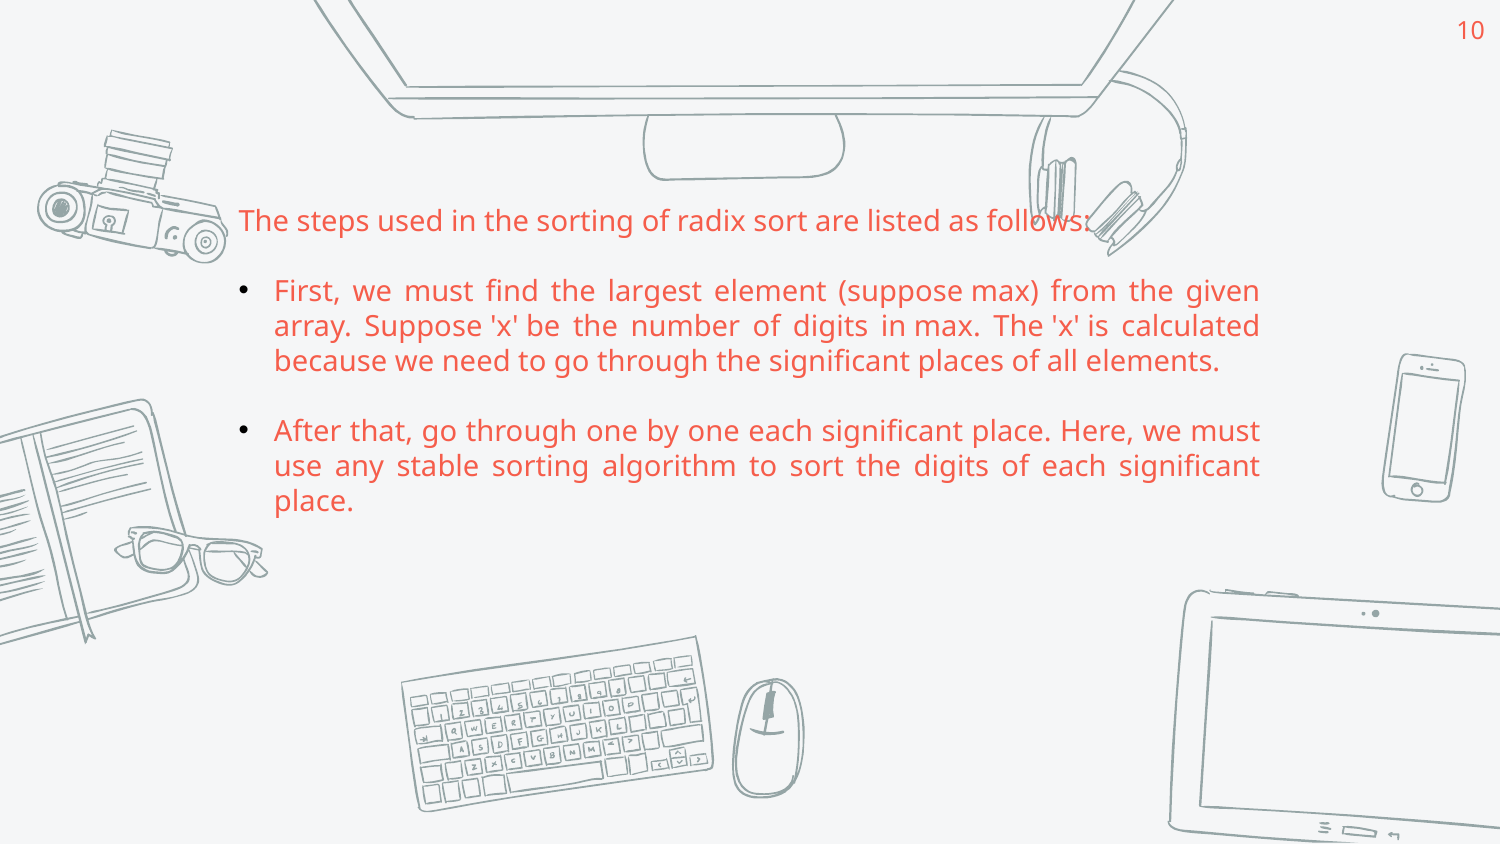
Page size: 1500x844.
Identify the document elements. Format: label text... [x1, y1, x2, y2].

text_box The steps used in the sorting of radix sort are listed as follows: First, we must find the largest element (suppose max) from the given array. Suppose 'x' be the number of digits in max. The 'x' is calculated because we need to go through the significant places of all elements. After that, go through one by one each significant place. Here, we must use any stable sorting algorithm to sort the digits of each significant place. [223, 194, 1277, 525]
slide_number 10 [1435, 0, 1500, 53]
